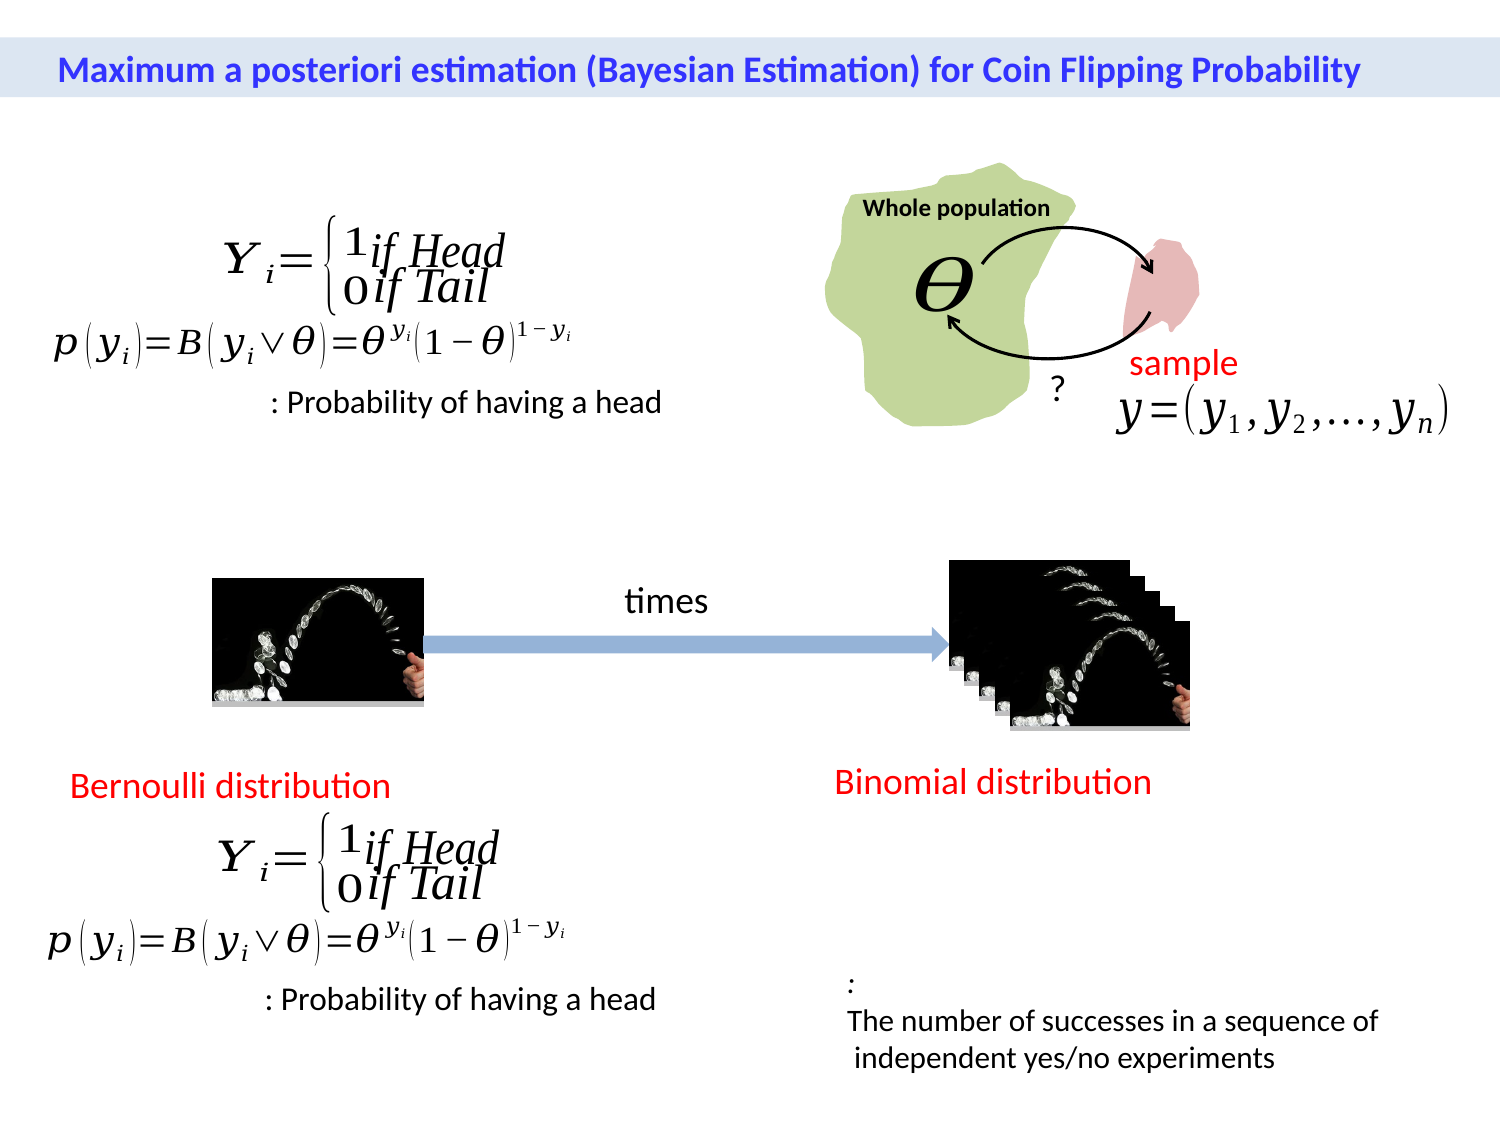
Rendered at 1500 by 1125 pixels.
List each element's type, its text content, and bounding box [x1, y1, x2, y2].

text_box ? [1034, 356, 1090, 417]
text_box Whole population [847, 183, 1079, 229]
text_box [221, 213, 510, 320]
text_box Maximum a posteriori estimation (Bayesian Estimation) for Coin Flipping Probability [0, 37, 1500, 98]
text_box Binomial distribution [819, 749, 1210, 810]
text_box Bernoulli distribution [55, 753, 445, 814]
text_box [949, 560, 1191, 732]
text_box [1123, 236, 1202, 330]
text_box [981, 227, 1153, 292]
text_box [427, 624, 944, 665]
text_box sample [1114, 330, 1270, 390]
picture [212, 577, 424, 707]
text_box [932, 160, 1043, 183]
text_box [215, 810, 504, 917]
text_box [947, 294, 1151, 360]
text_box [822, 199, 1036, 429]
